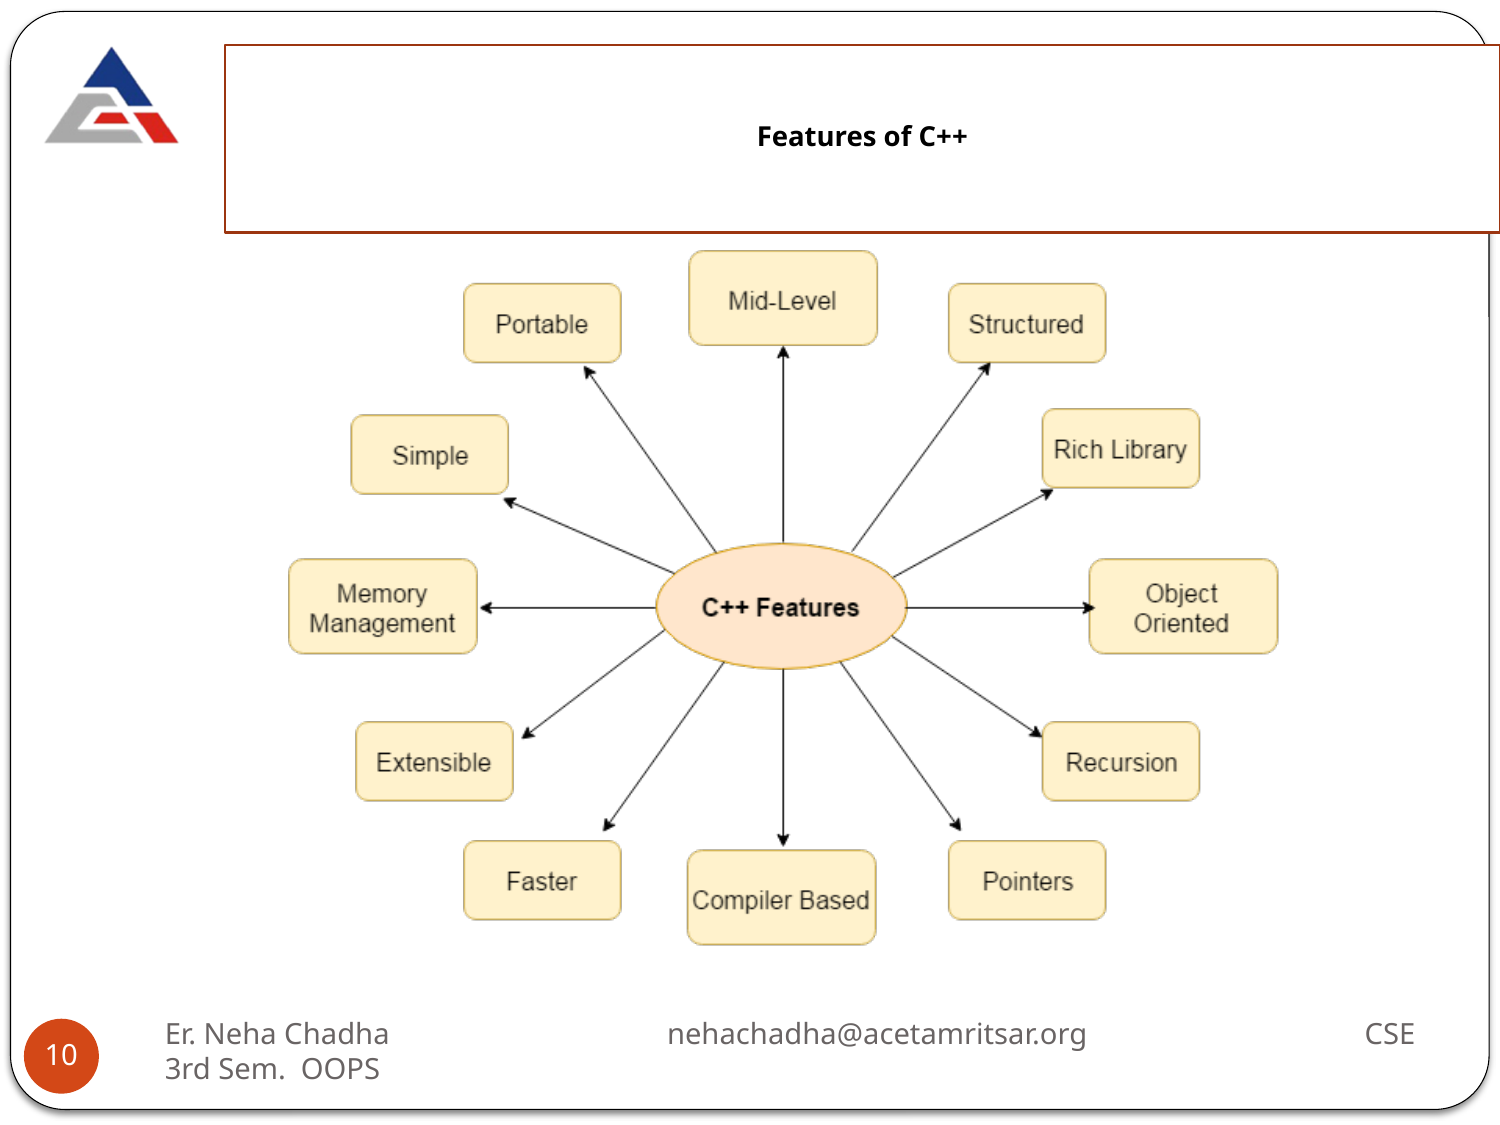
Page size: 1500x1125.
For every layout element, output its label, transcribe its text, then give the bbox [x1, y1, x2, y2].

slide_number 10 [23, 1018, 99, 1094]
picture [40, 43, 180, 159]
picture [287, 249, 1280, 947]
title Features of C++ [224, 44, 1500, 234]
footer Er. Neha Chadha nehachadha@acetamritsar.org CSE 3rd Sem. OOPS [150, 1012, 1463, 1088]
